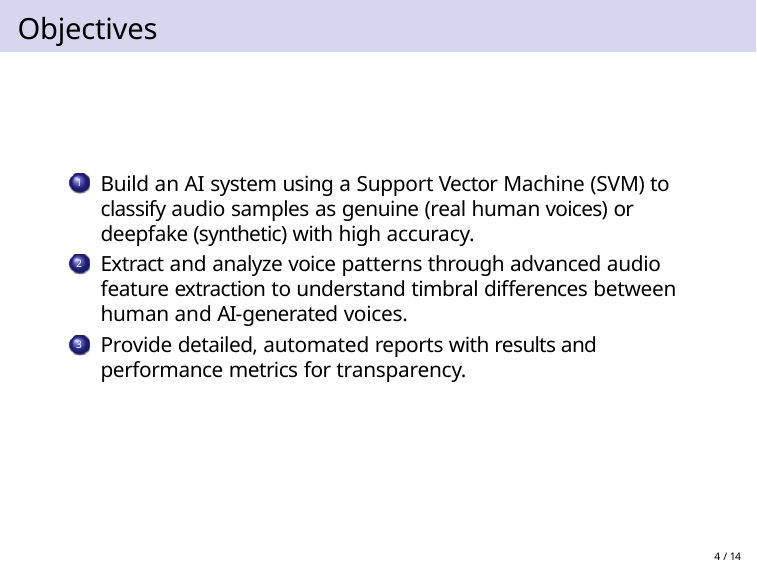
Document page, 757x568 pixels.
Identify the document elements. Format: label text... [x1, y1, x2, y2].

picture [68, 173, 90, 195]
picture [68, 254, 90, 276]
text_box Build an AI system using a Support Vector Machine (SVM) to classify audio samples as genuine (real human voices) or deepfake (synthetic) with high accuracy. Extract and analyze voice patterns through advanced audio feature extraction to understand timbral differences between human and AI-generated voices. Provide detailed, automated reports with results and performance metrics for transparency. [98, 168, 699, 382]
slide_number 4 / 14 [712, 547, 748, 568]
picture [68, 335, 90, 357]
title Objectives [15, 7, 643, 105]
